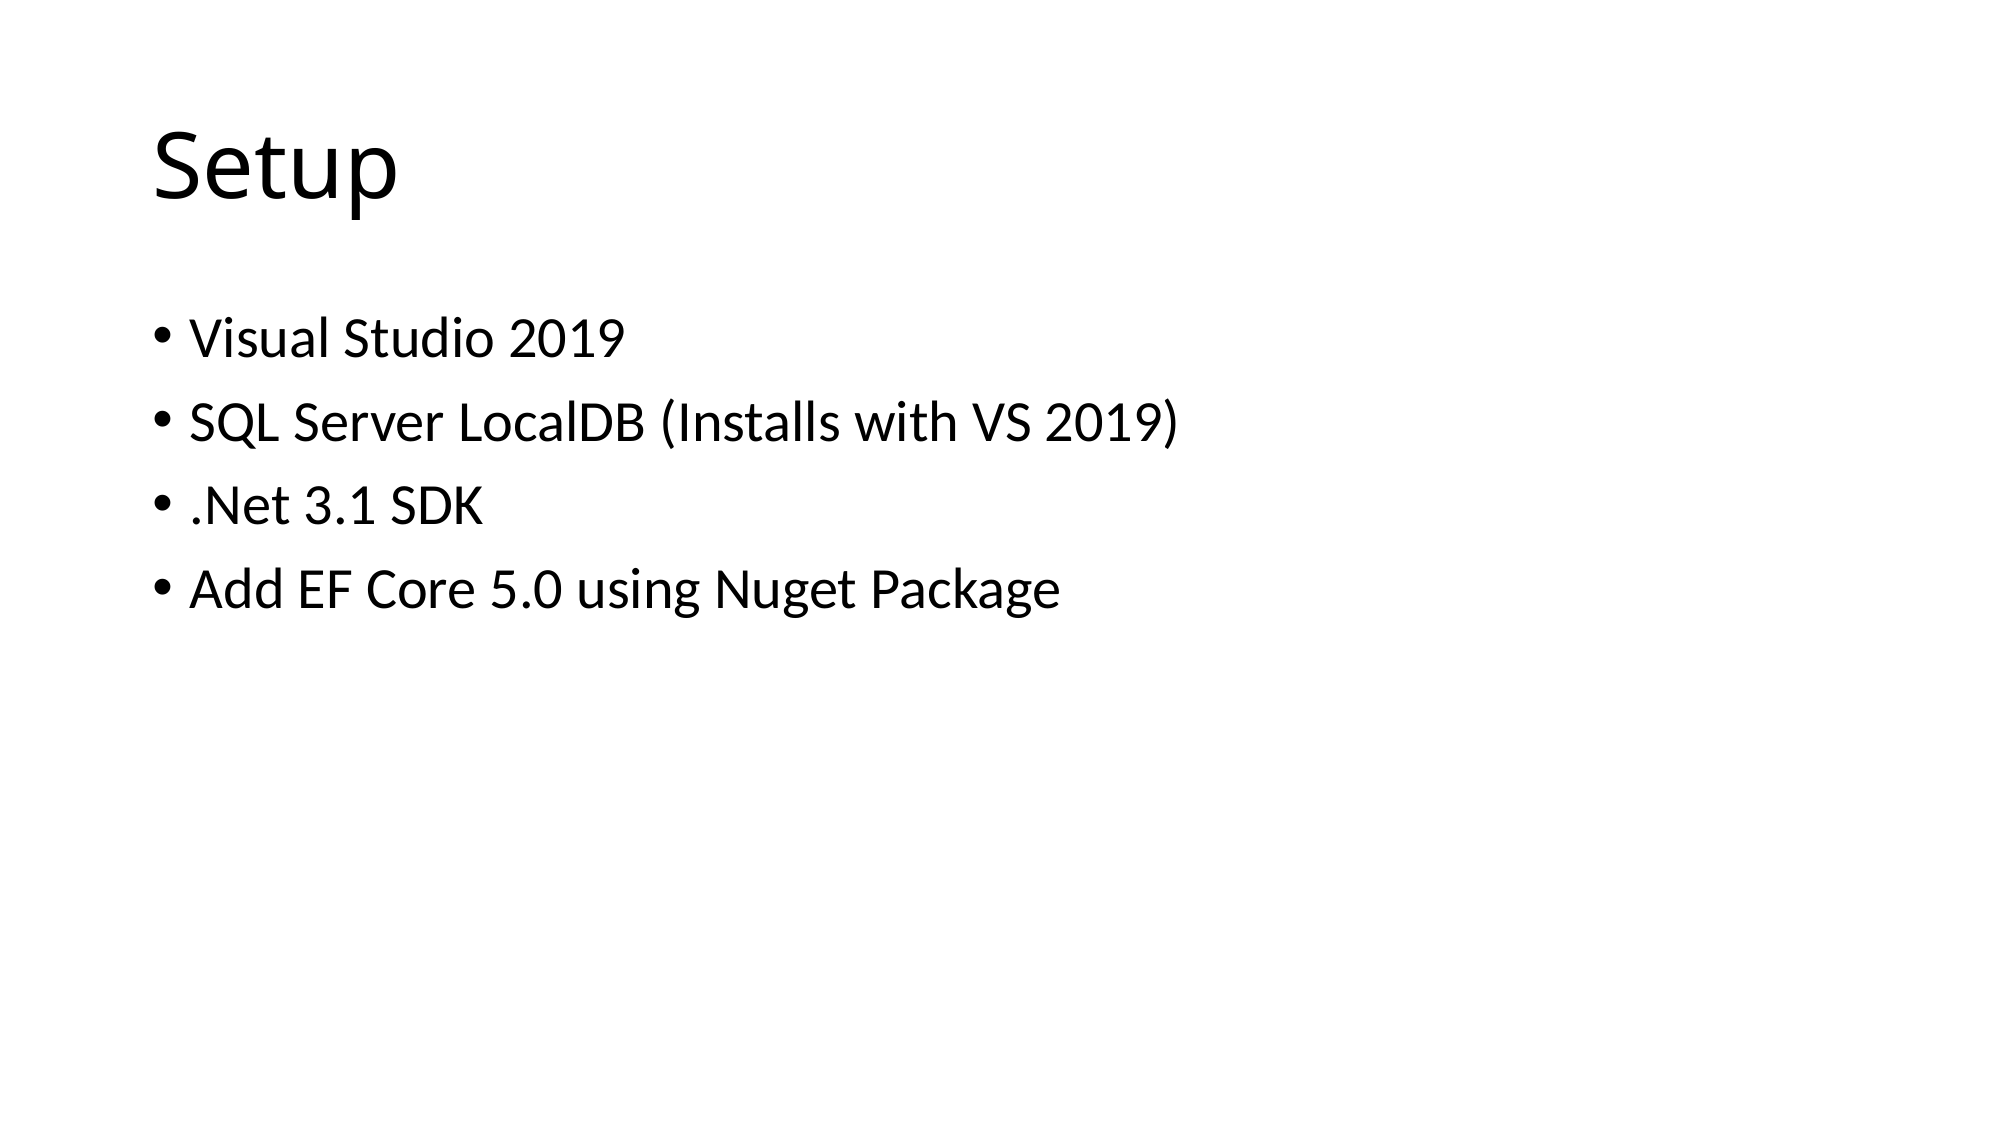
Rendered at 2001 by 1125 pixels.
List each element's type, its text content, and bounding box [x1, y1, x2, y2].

title Setup [137, 59, 1863, 278]
list Visual Studio 2019 SQL Server LocalDB (Installs with VS 2019) .Net 3.1 SDK Add EF Core 5.0 using Nuget Package [137, 299, 1863, 1014]
